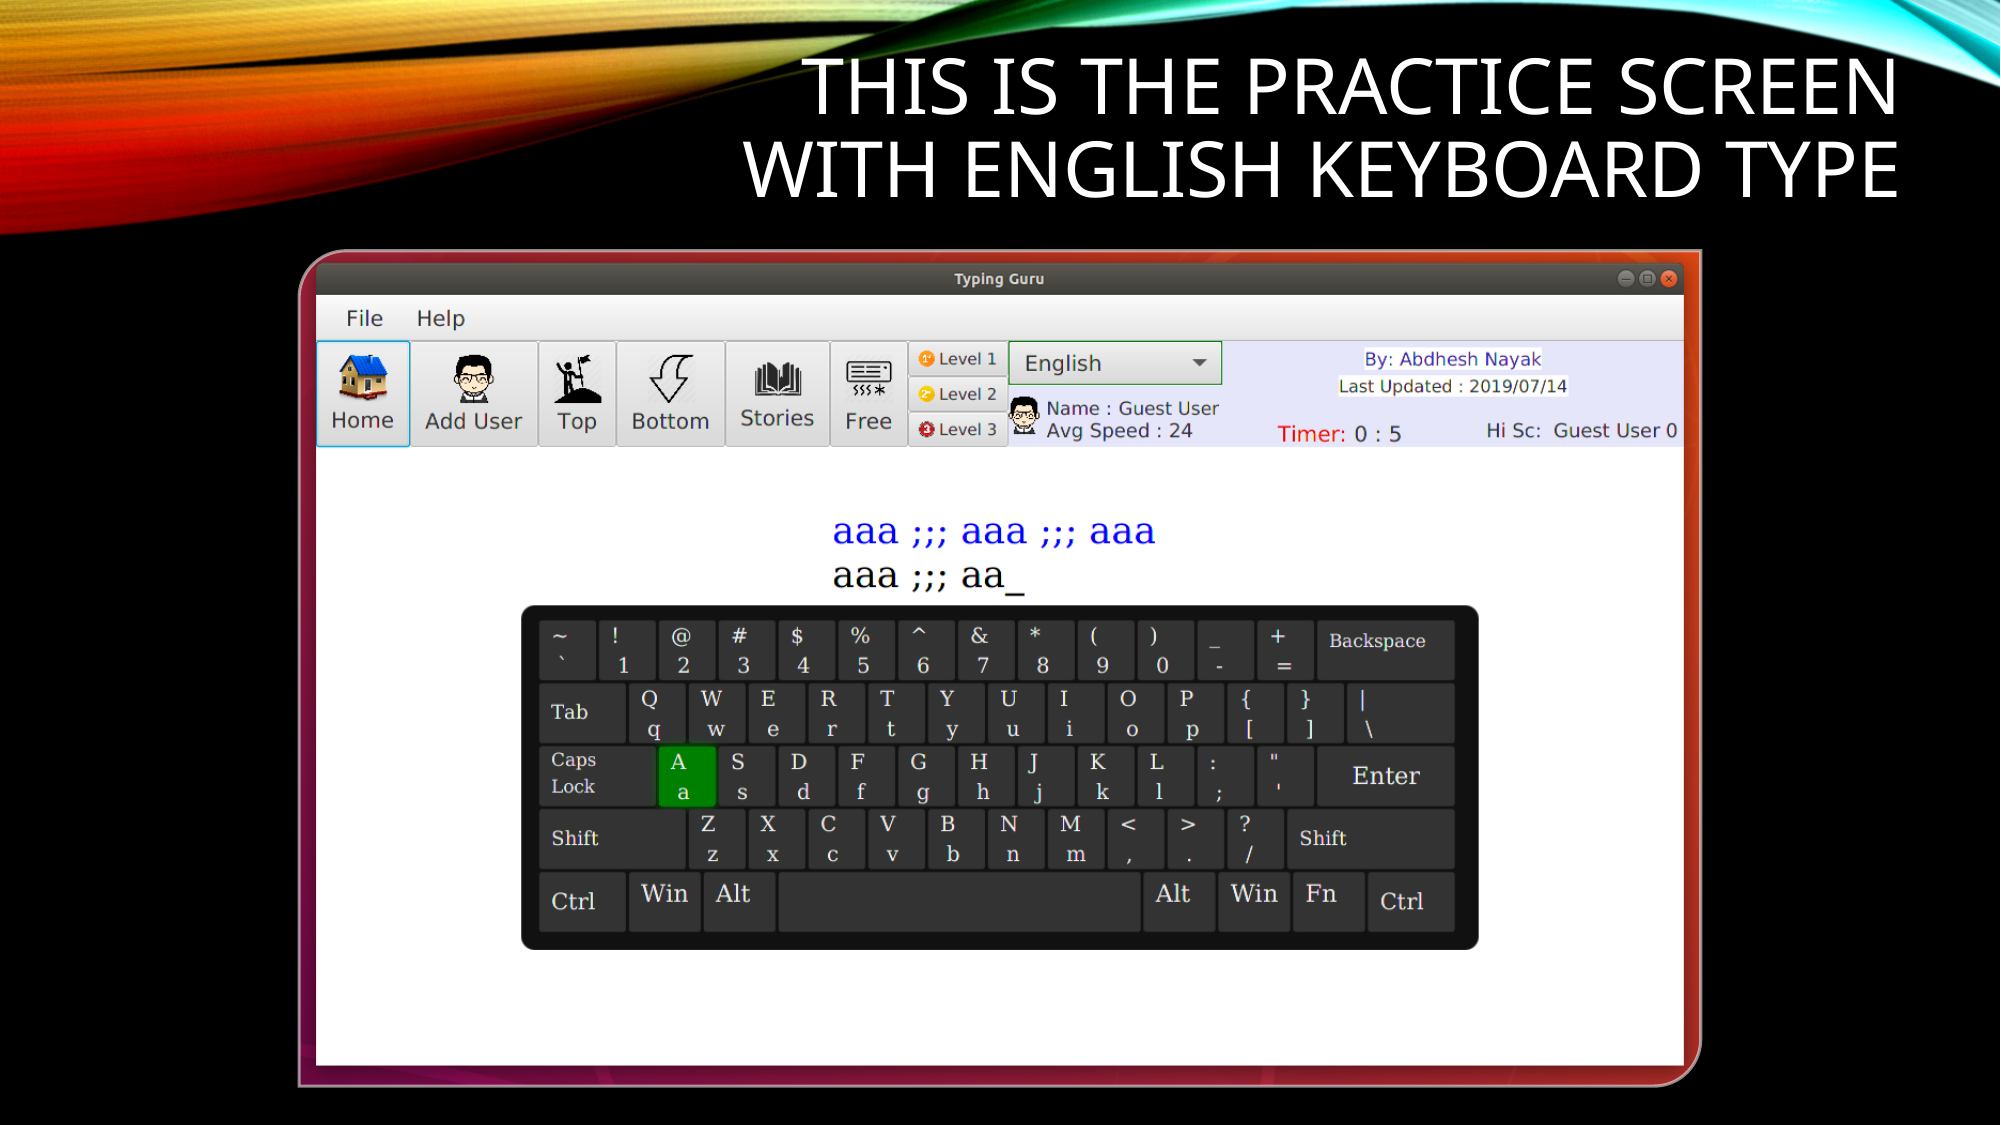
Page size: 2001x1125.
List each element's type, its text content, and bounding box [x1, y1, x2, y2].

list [298, 250, 1701, 1087]
picture [0, 0, 2000, 237]
title This is the practice screen with English keyboard type [703, 38, 1918, 223]
